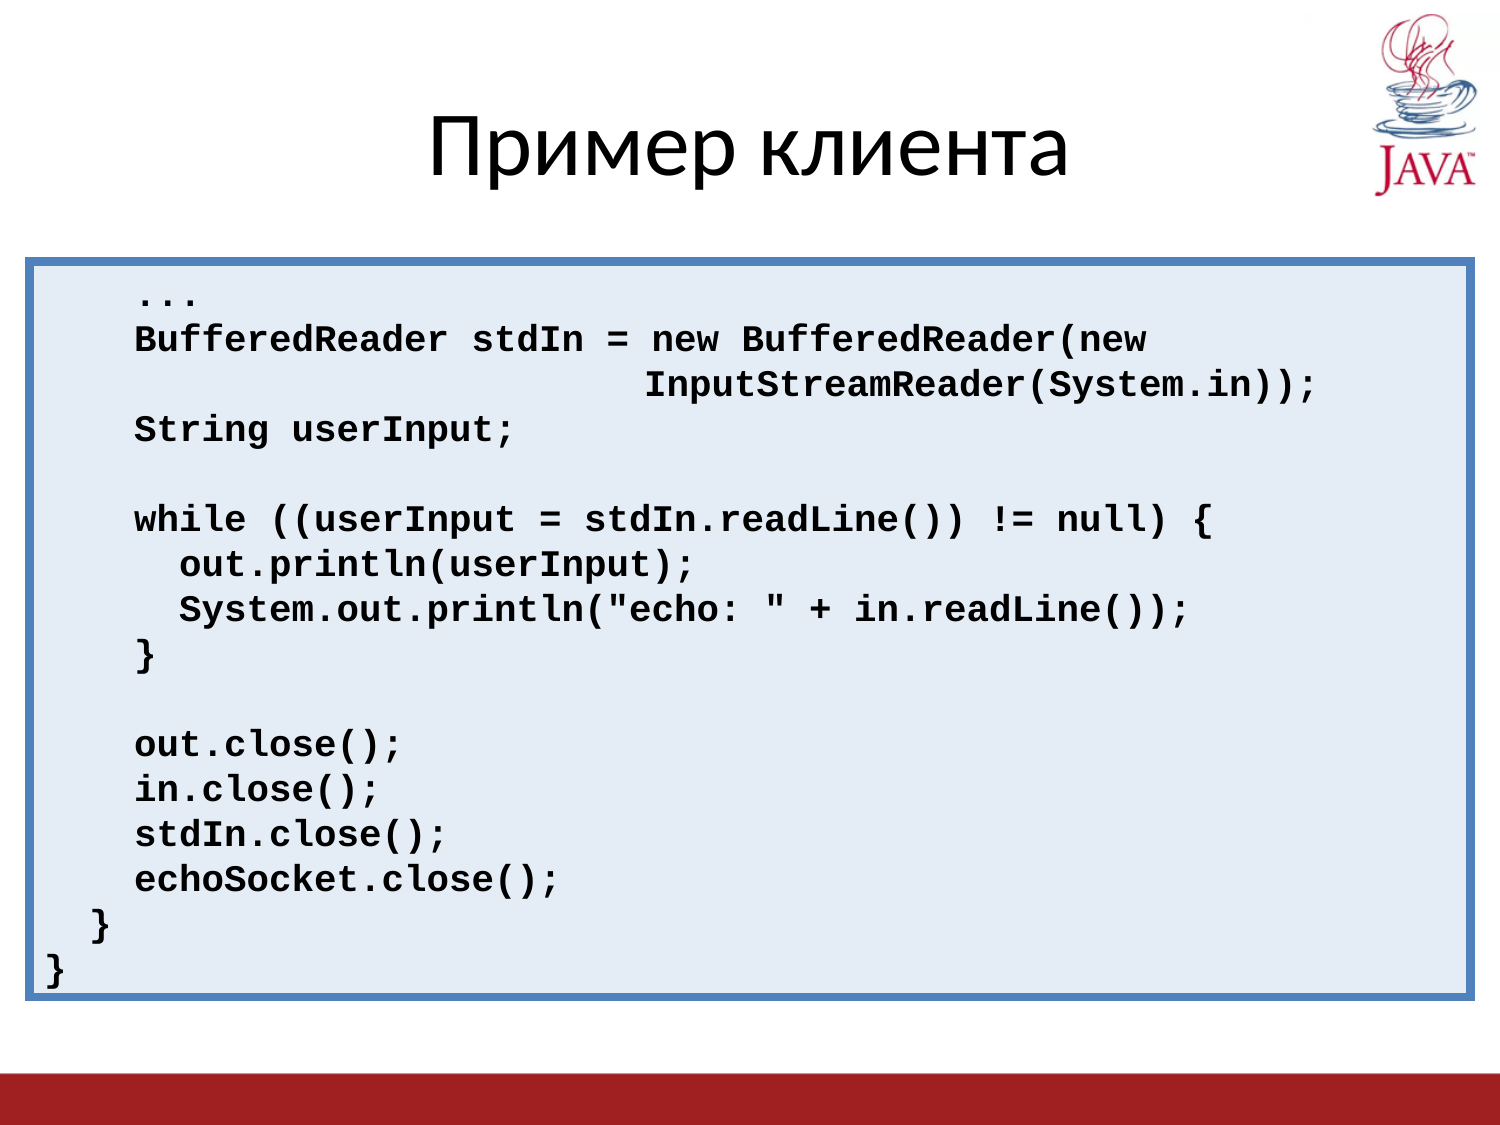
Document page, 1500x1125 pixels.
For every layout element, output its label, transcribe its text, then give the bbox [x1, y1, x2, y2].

title Пример клиента [75, 45, 1425, 233]
text_box ... BufferedReader stdIn = new BufferedReader(new InputStreamReader(System.in)); String userInput; while ((userInput = stdIn.readLine()) != null) { out.println(userInput); System.out.println("echo: " + in.readLine()); } out.close(); in.close(); stdIn.close(); echoSocket.close(); } } [29, 261, 1471, 997]
picture [0, 0, 1500, 1125]
